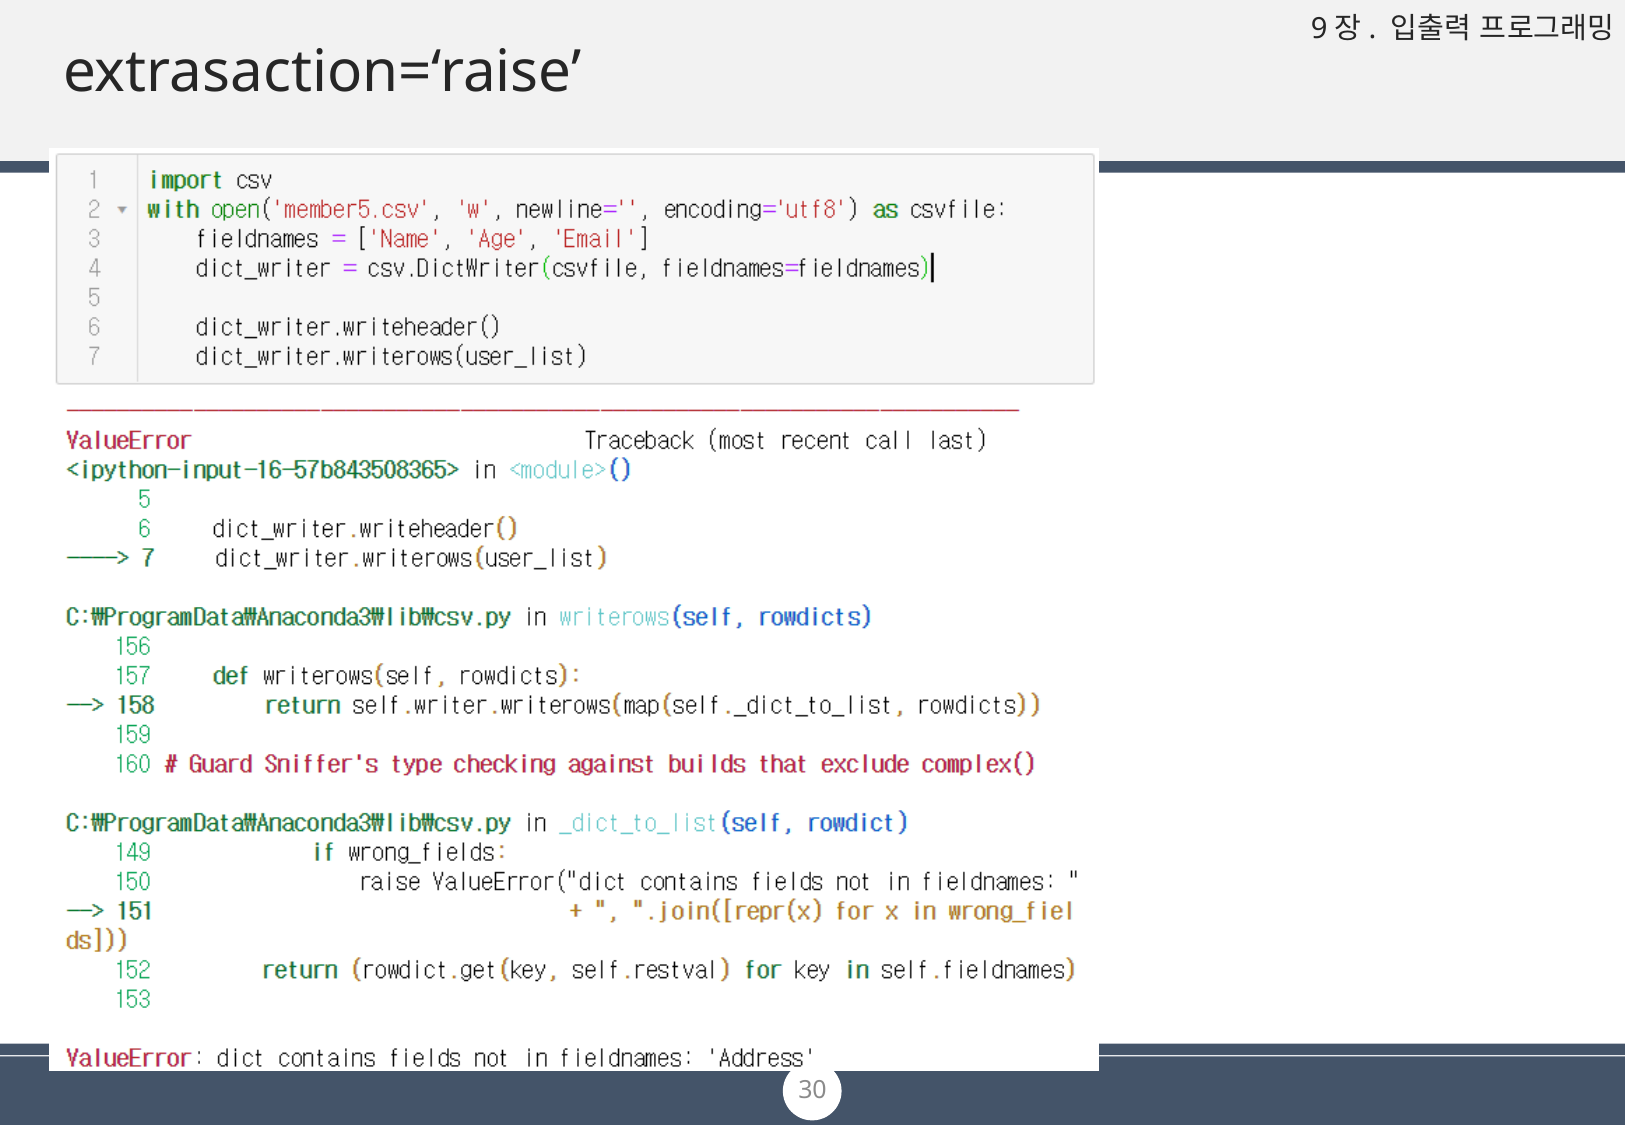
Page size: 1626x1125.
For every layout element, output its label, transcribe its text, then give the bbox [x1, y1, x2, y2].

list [49, 148, 1099, 1071]
title extrasaction=‘raise’ [32, 30, 1592, 114]
slide_number 30 [629, 1071, 996, 1121]
